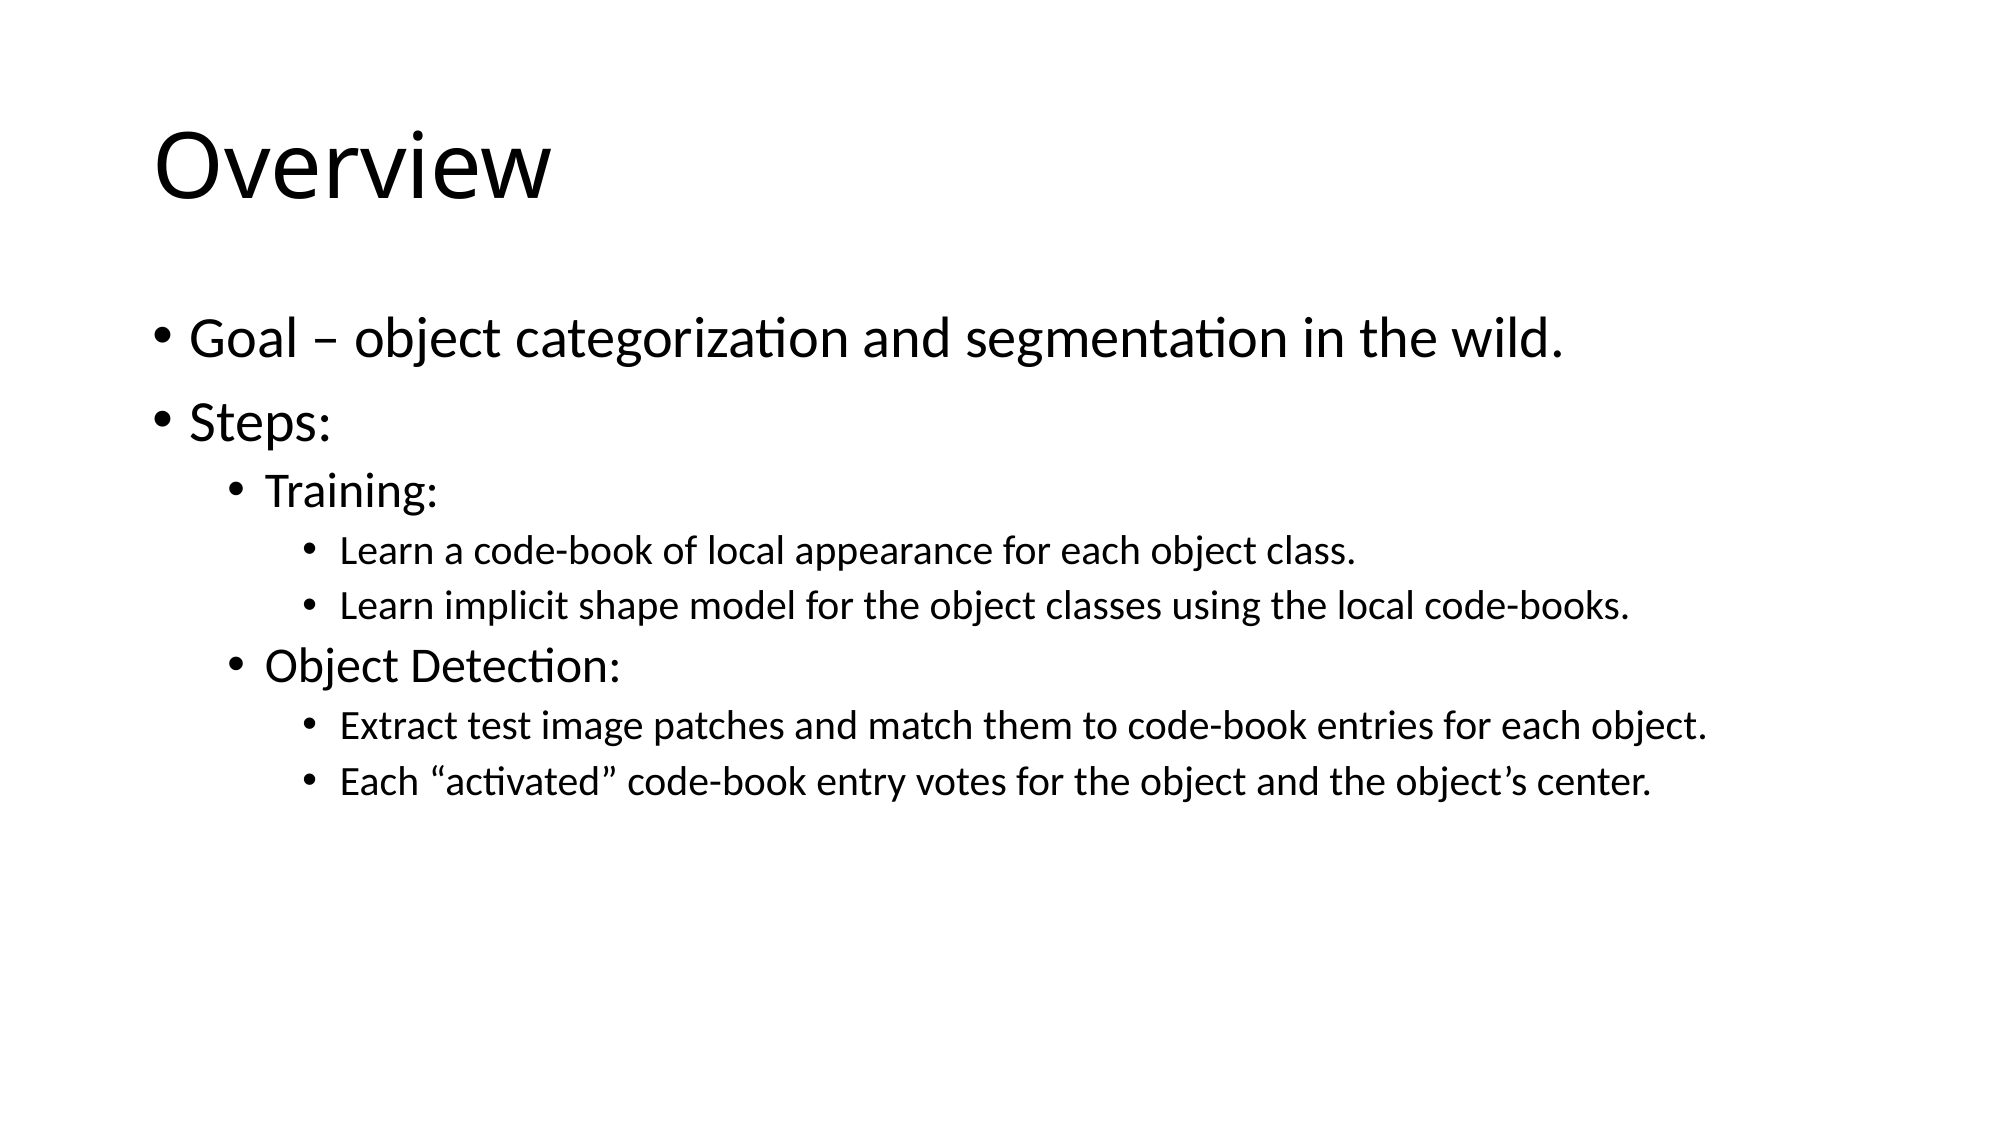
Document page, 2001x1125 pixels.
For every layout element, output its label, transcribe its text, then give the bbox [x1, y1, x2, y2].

title Overview [137, 59, 1863, 278]
list Goal – object categorization and segmentation in the wild. Steps: Training: Learn a code-book of local appearance for each object class. Learn implicit shape model for the object classes using the local code-books. Object Detection: Extract test image patches and match them to code-book entries for each object. Each “activated” code-book entry votes for the object and the object’s center. [137, 299, 1863, 1014]
